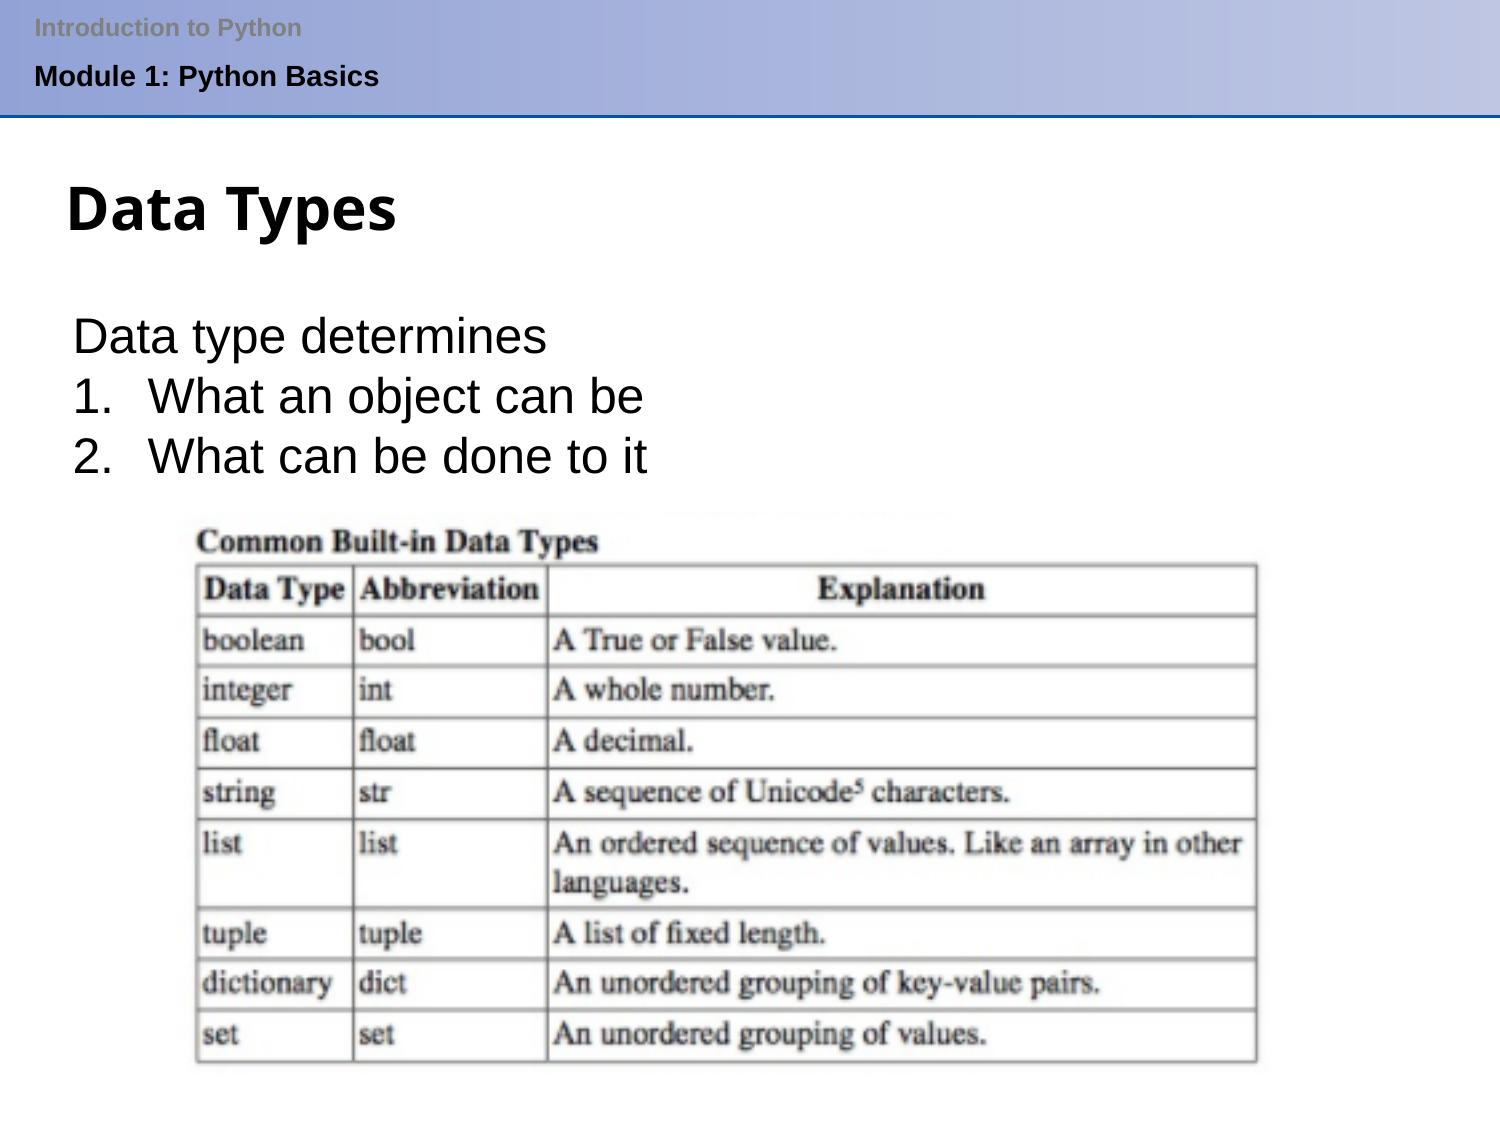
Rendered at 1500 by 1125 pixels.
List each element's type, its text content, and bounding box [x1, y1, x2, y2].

picture [177, 512, 1288, 1088]
text_box Data type determines What an object can be What can be done to it [57, 295, 1449, 971]
list Module 1: Python Basics [18, 49, 888, 94]
text_box Data Types [50, 162, 1214, 250]
list Introduction to Python [19, 3, 813, 45]
